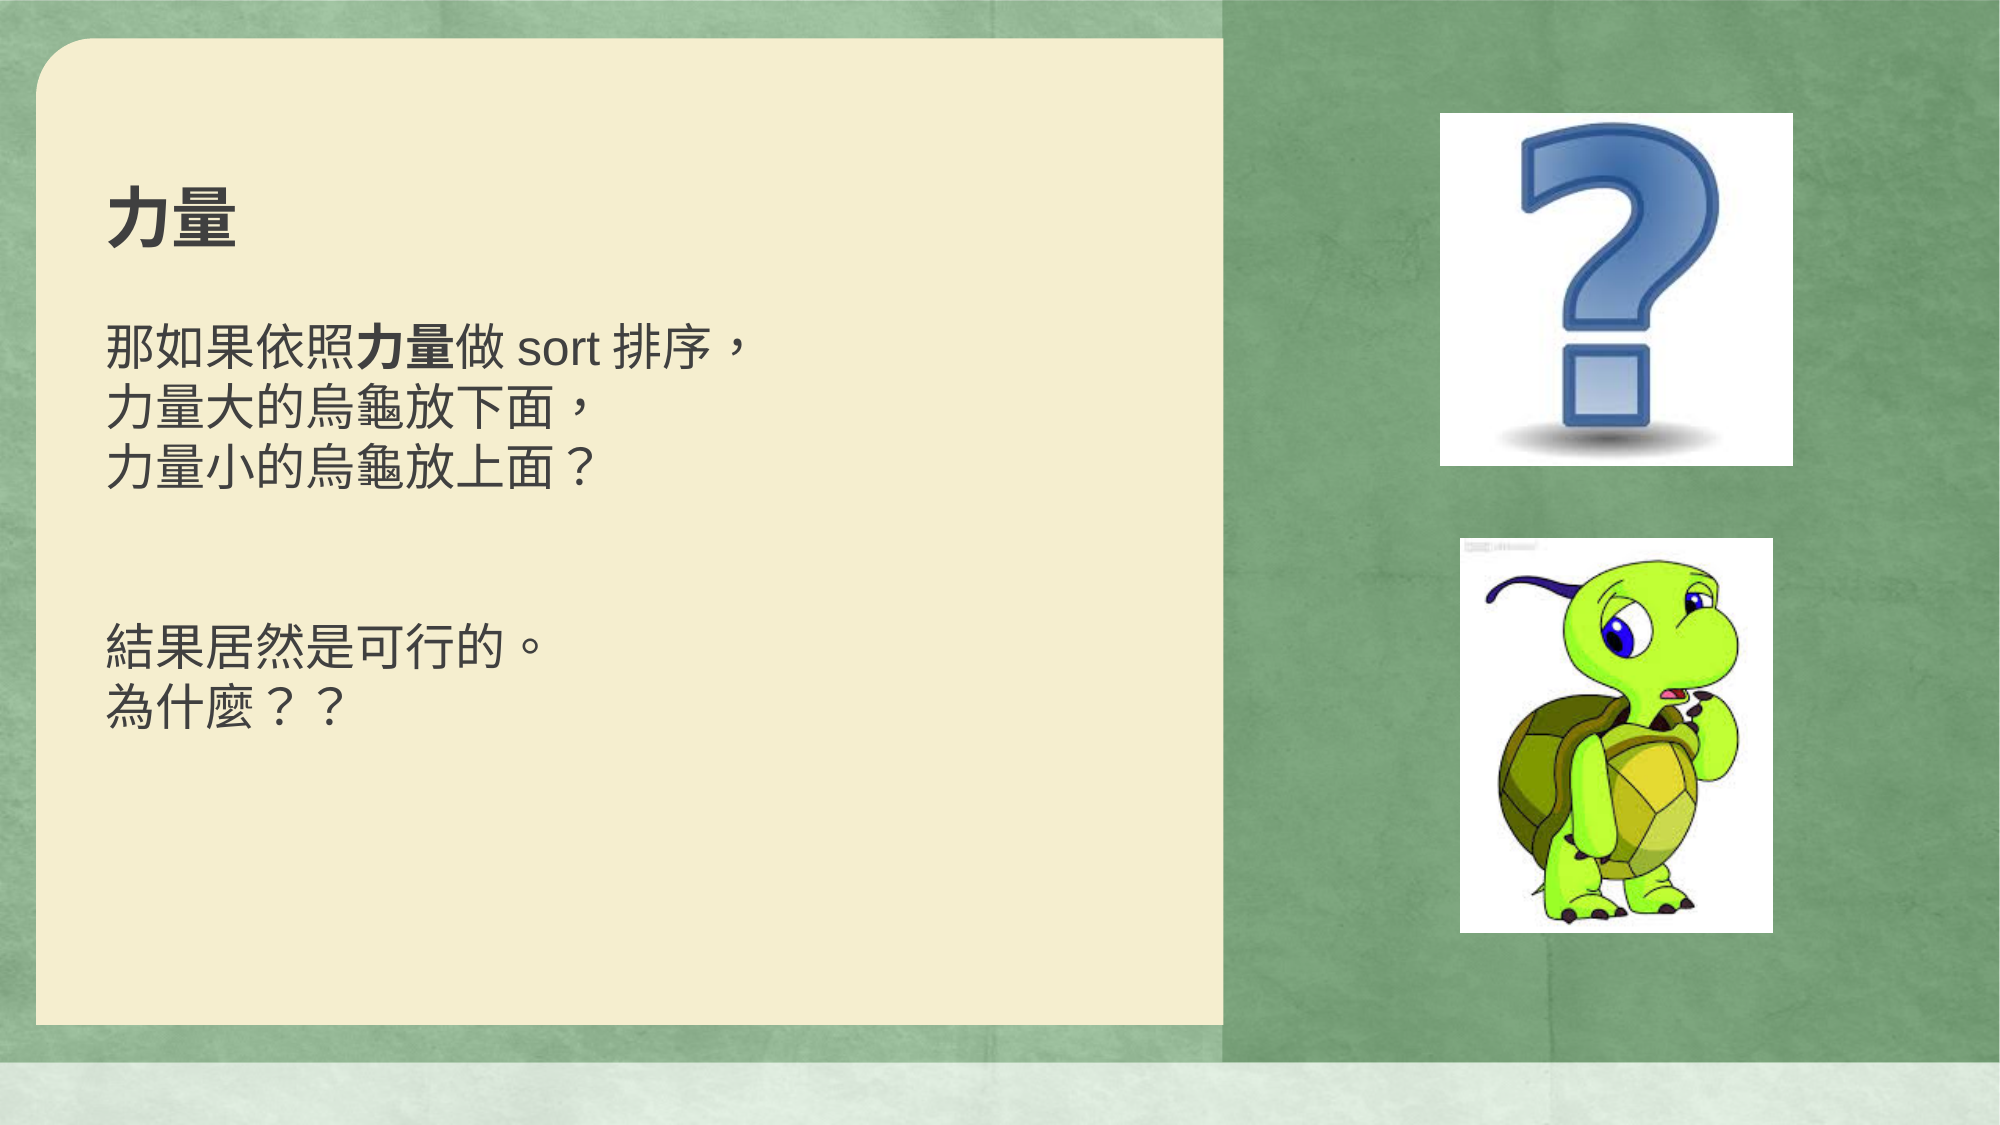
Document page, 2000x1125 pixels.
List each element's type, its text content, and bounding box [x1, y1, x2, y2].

title 力量 那如果依照力量做sort排序， 力量大的烏龜放下面， 力量小的烏龜放上面？ 結果居然是可行的。 為什麼？？ [90, 108, 1177, 984]
picture [1440, 113, 1793, 466]
picture [1459, 538, 1774, 934]
